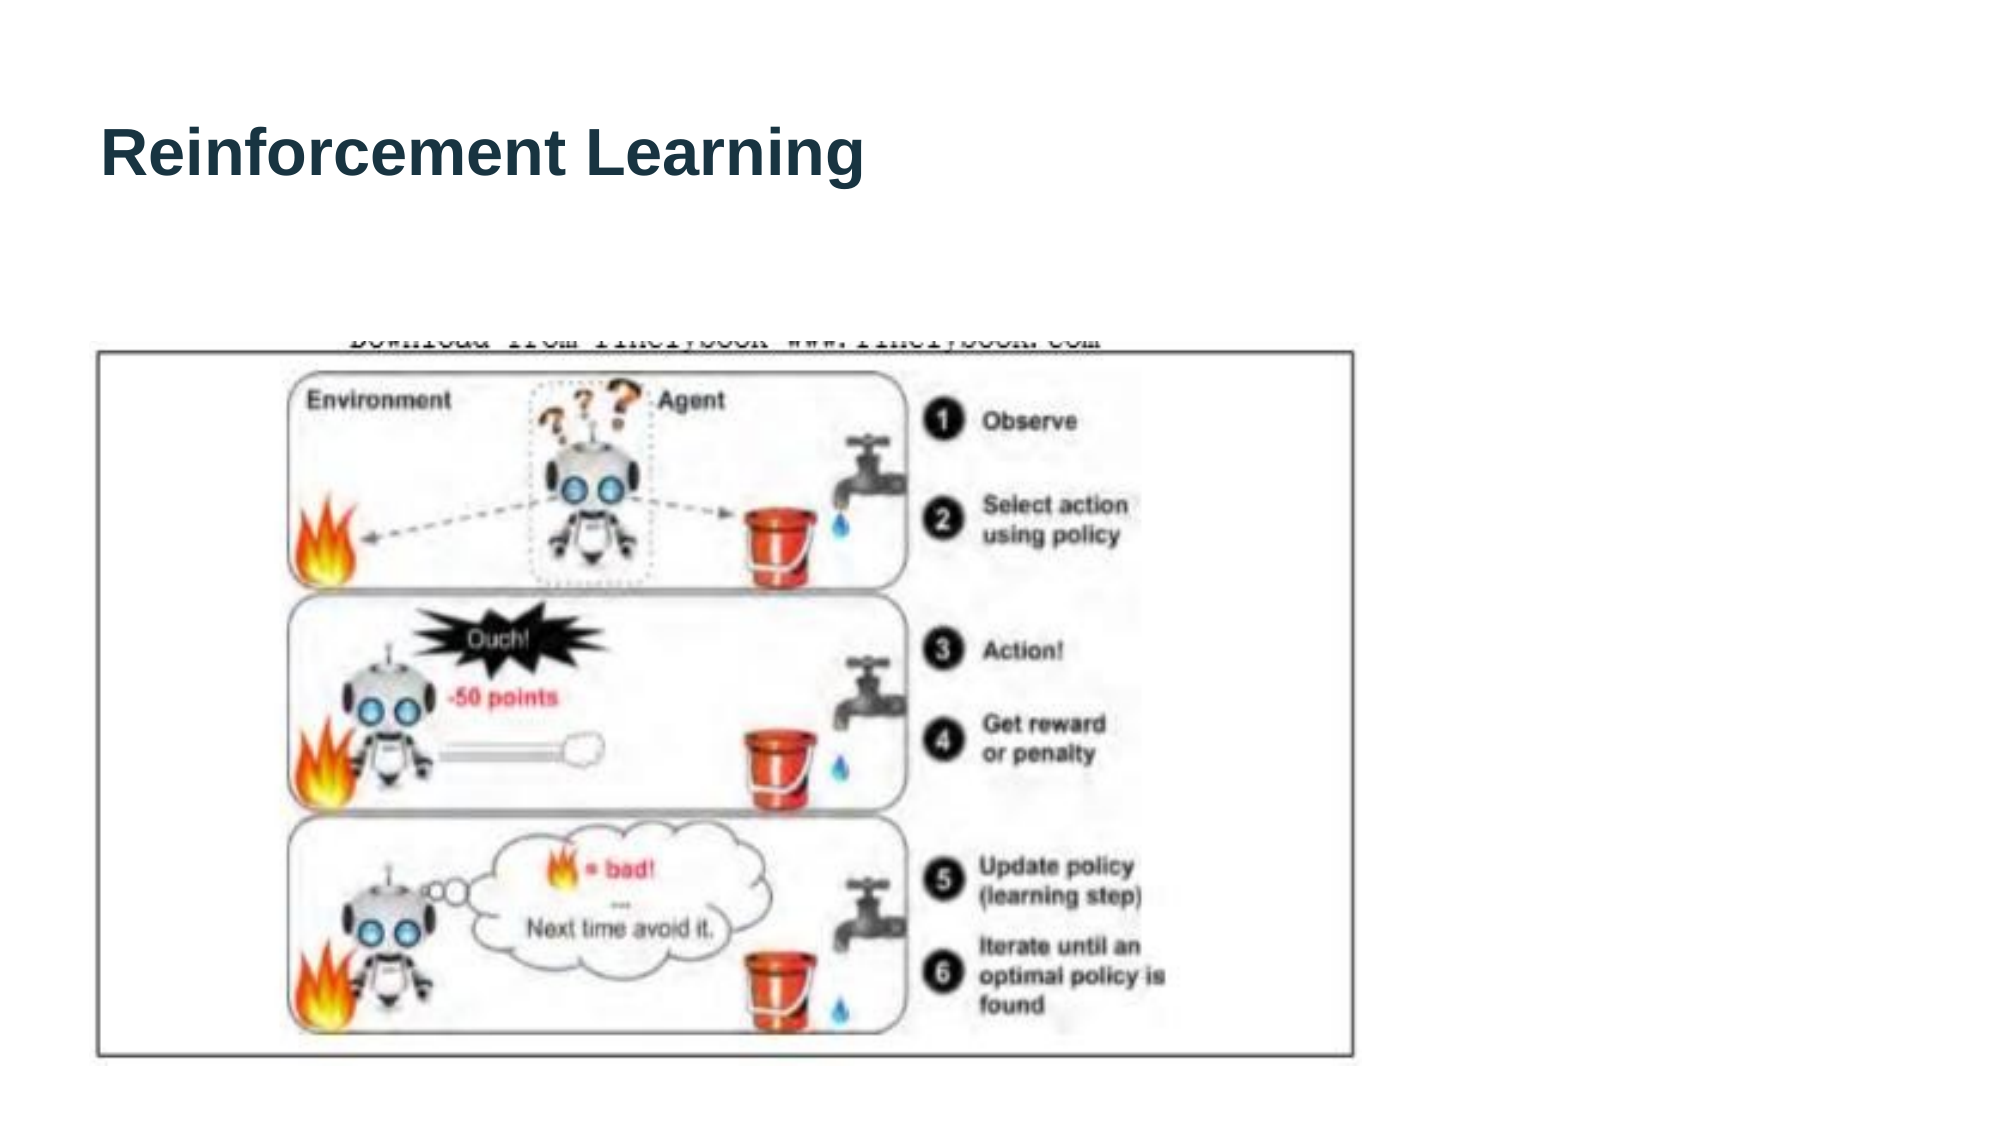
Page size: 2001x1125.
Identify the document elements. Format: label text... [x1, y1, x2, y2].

title Reinforcement Learning [98, 106, 869, 191]
text_box [89, 341, 1362, 1066]
